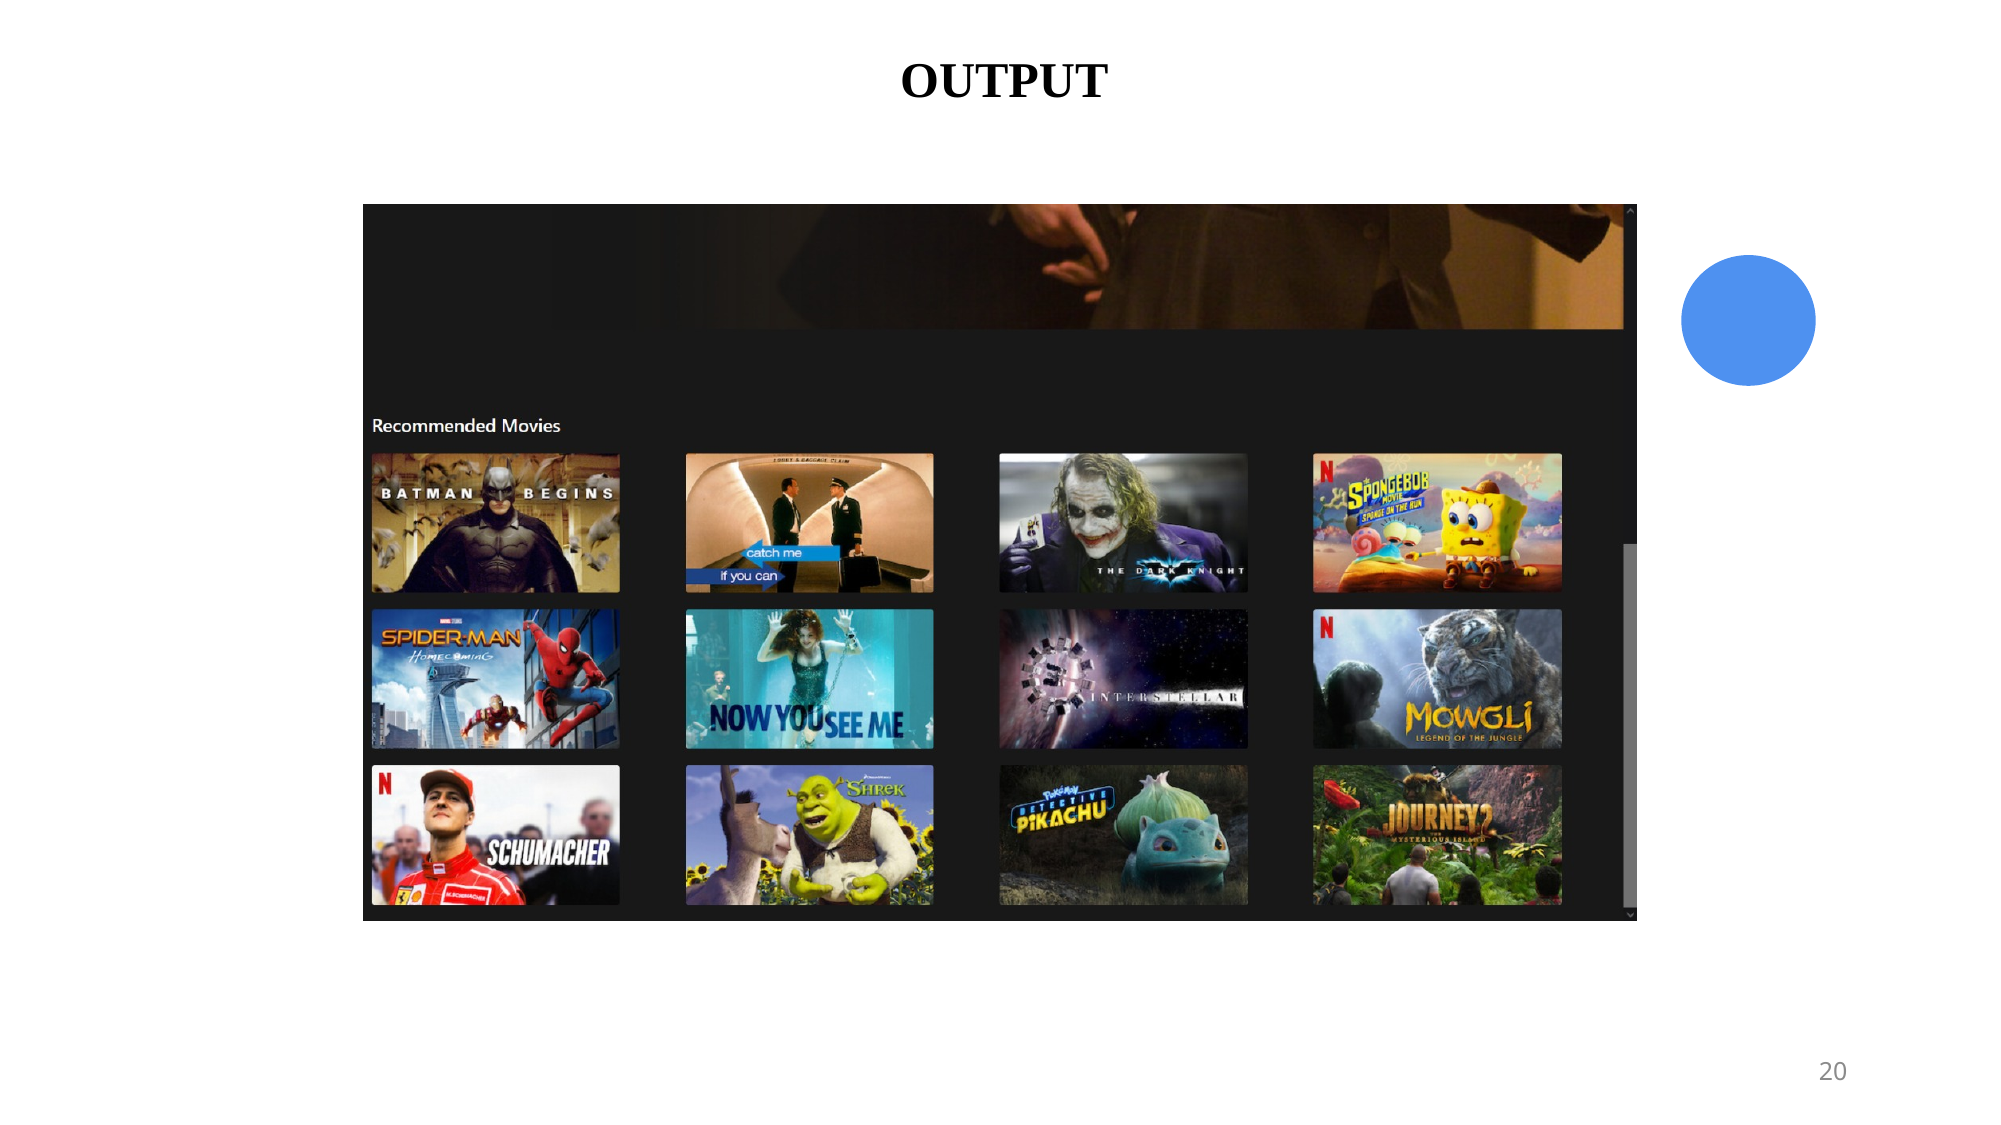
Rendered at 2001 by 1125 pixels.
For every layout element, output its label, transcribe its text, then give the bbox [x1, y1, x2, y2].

slide_number 20 [1412, 1042, 1863, 1103]
picture [363, 204, 1637, 921]
text_box OUTPUT [885, 39, 1413, 115]
